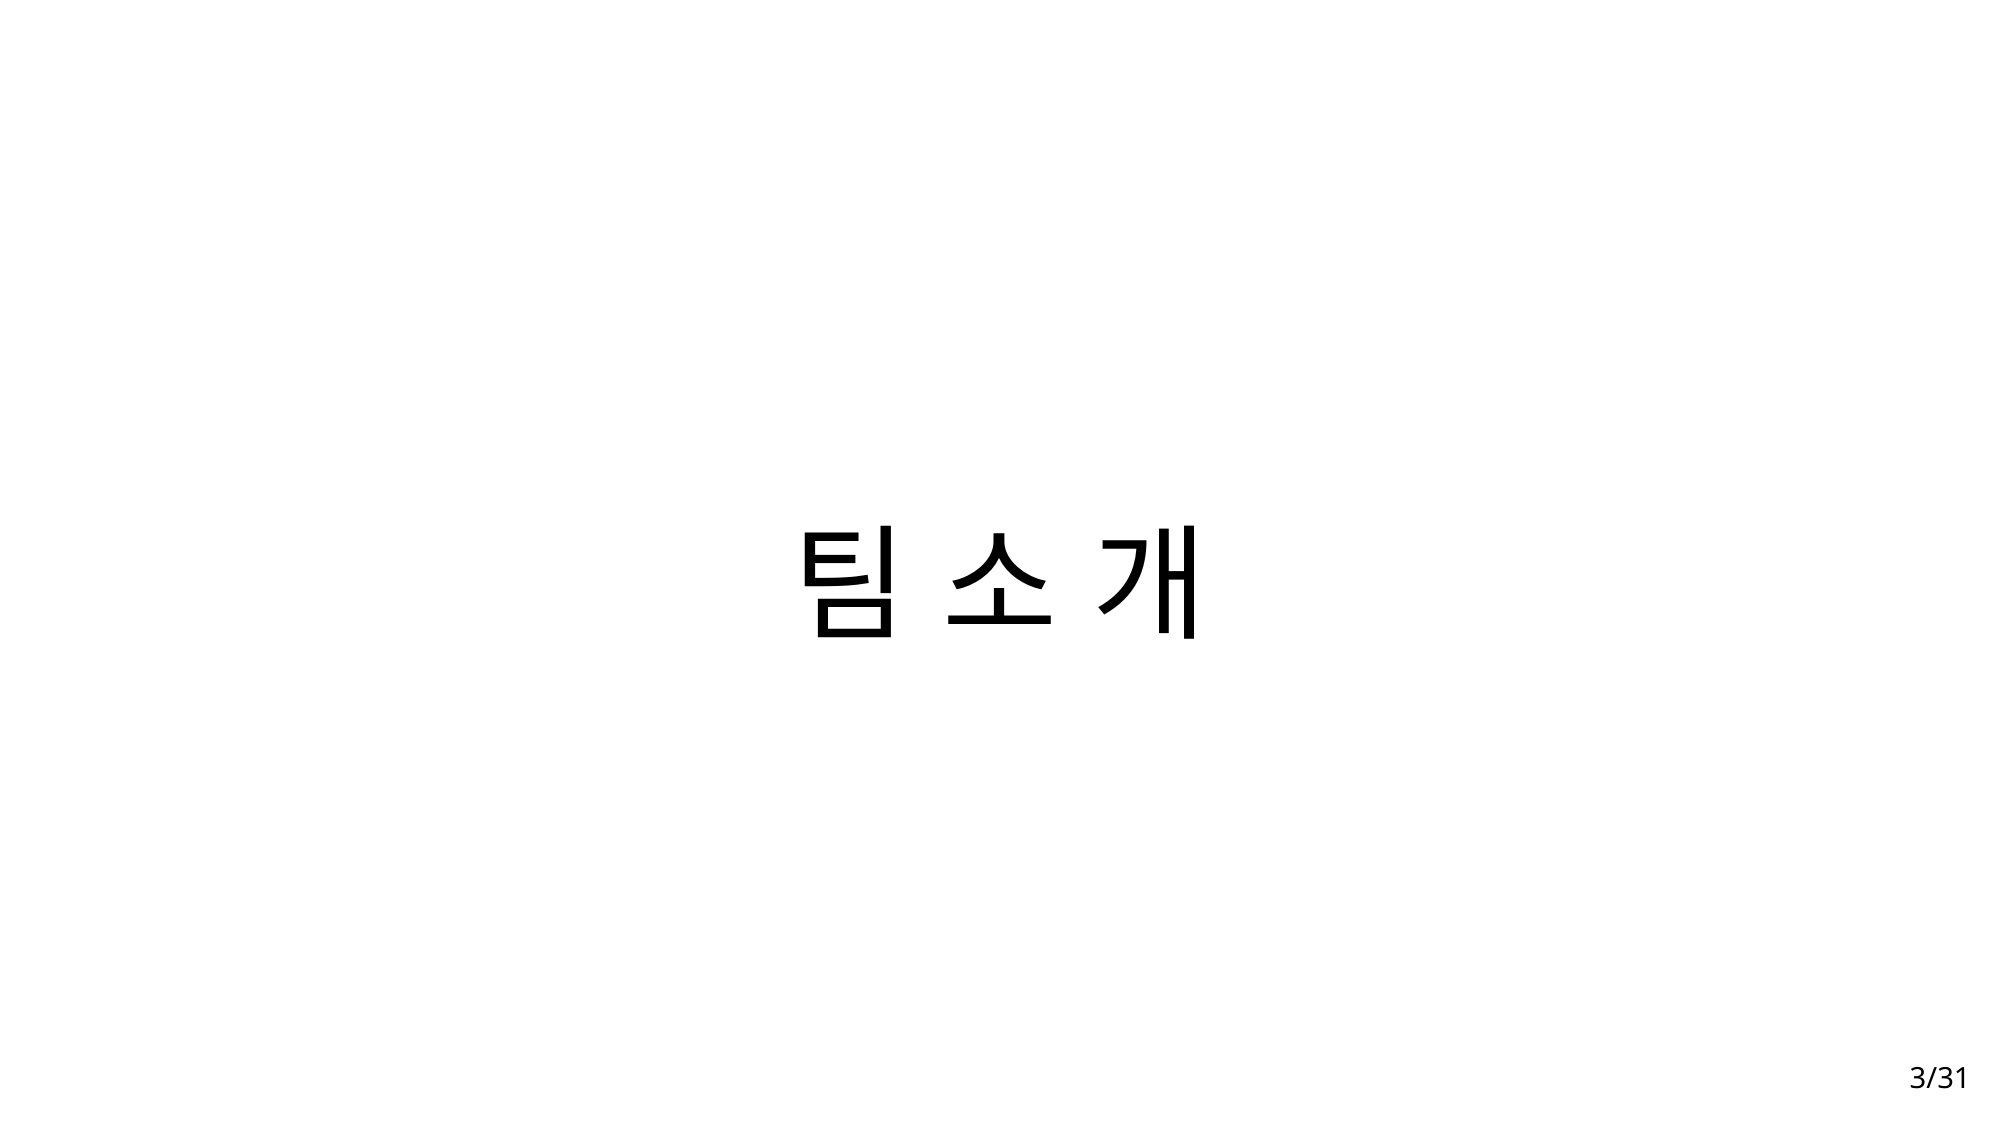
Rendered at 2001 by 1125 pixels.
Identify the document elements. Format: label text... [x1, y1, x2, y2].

text_box 3/31 [1535, 1049, 1986, 1110]
title 팀 소 개 [249, 460, 1750, 665]
